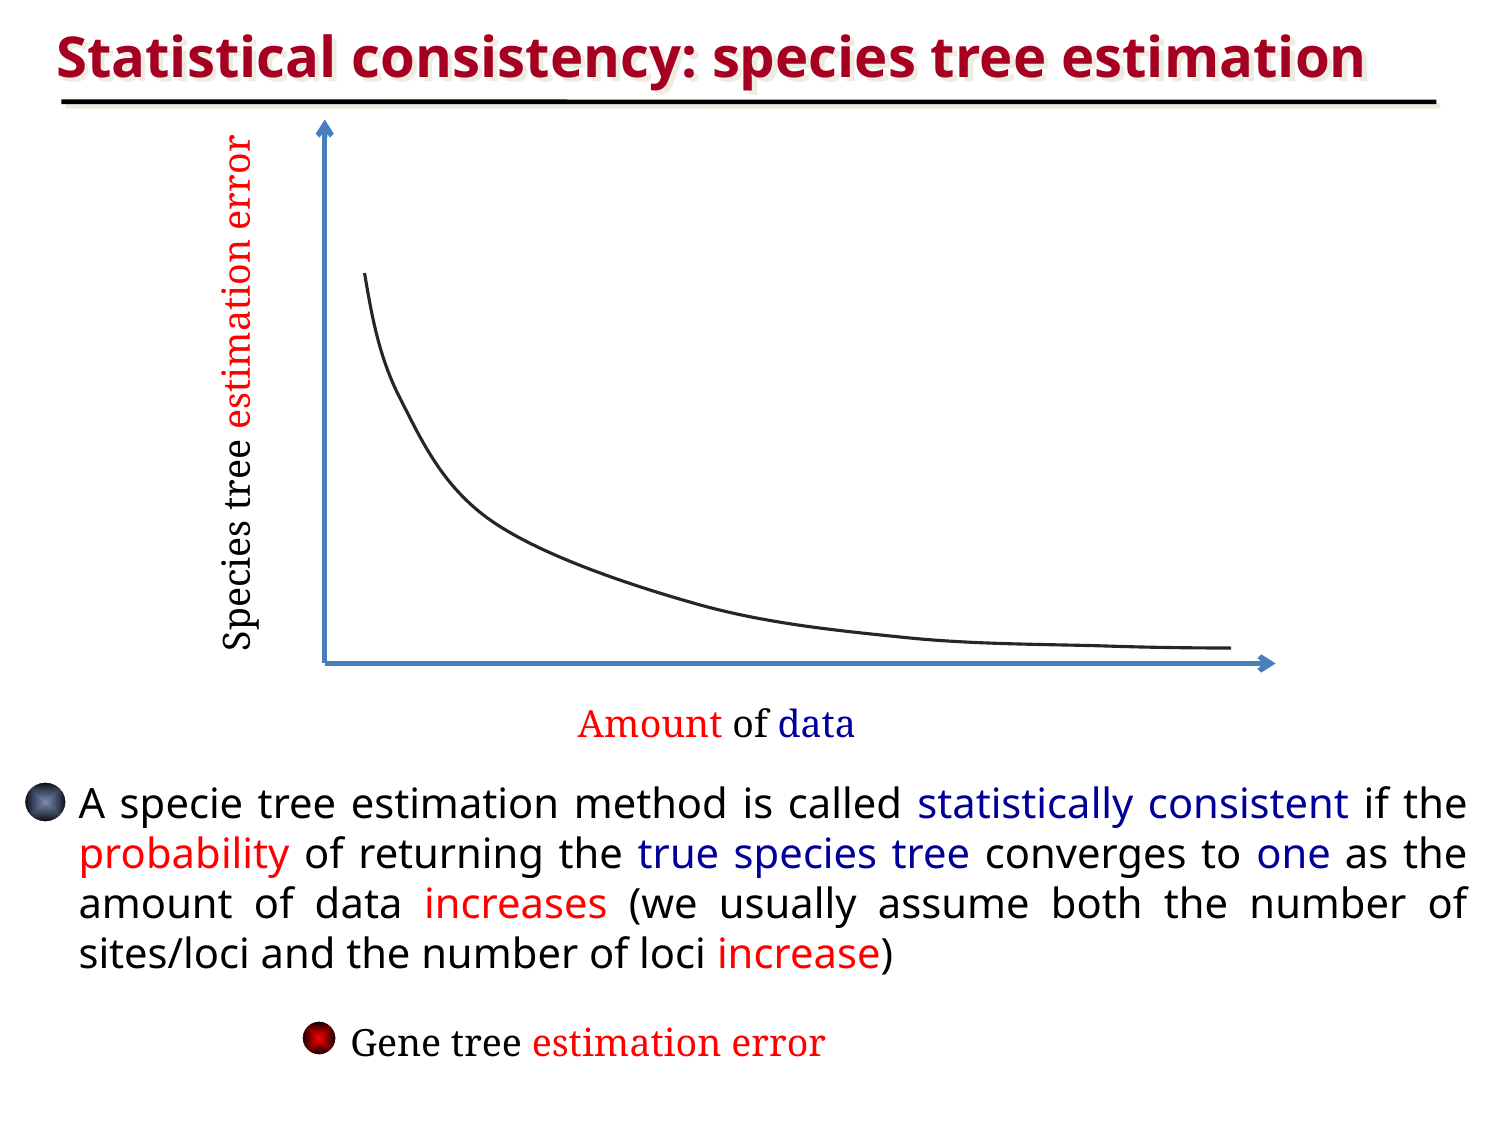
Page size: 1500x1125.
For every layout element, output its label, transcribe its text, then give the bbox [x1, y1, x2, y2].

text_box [23, 768, 1483, 987]
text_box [300, 1011, 1203, 1073]
text_box Amount of data [562, 692, 871, 753]
text_box Species tree estimation error [205, 120, 265, 666]
text_box Statistical consistency: species tree estimation [41, 13, 1394, 114]
text_box [363, 272, 1232, 649]
